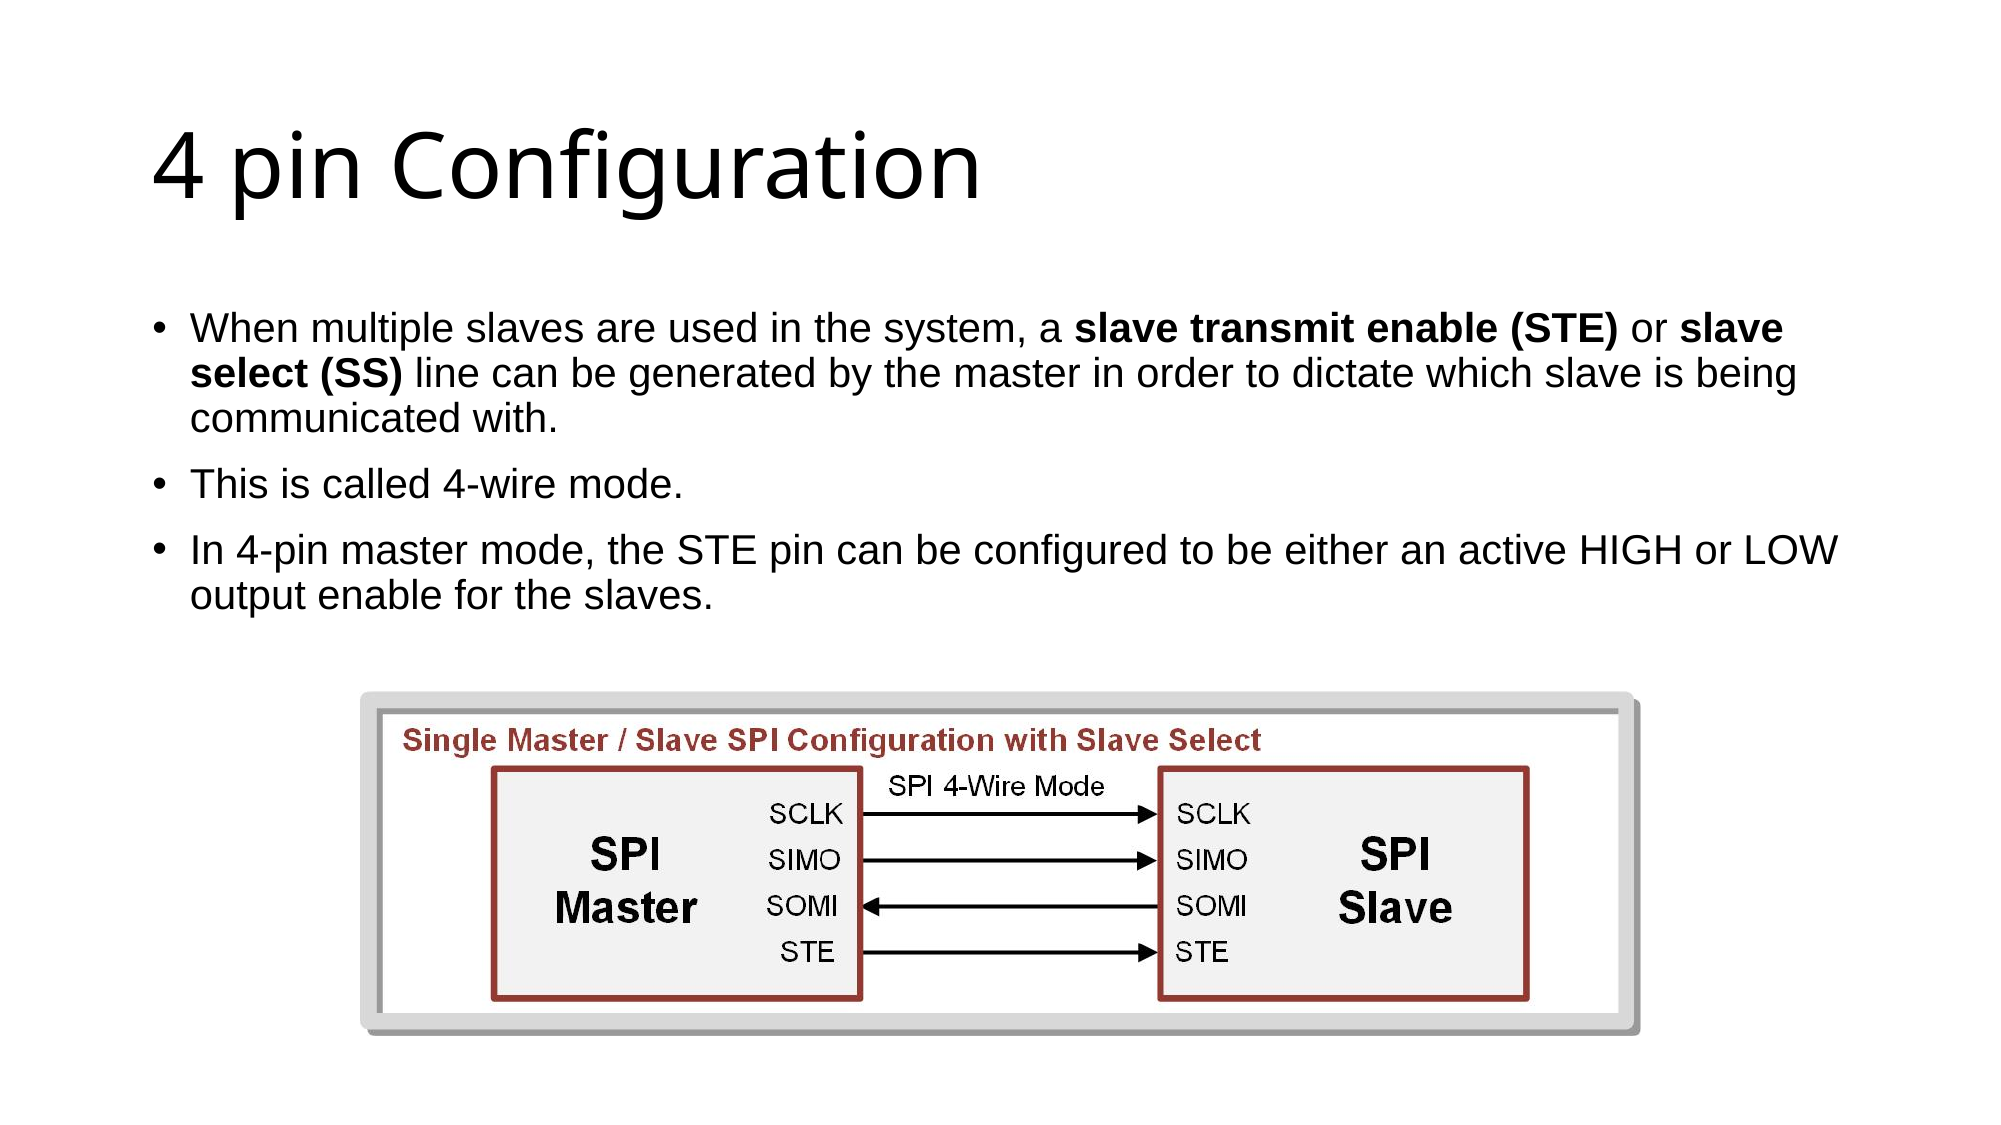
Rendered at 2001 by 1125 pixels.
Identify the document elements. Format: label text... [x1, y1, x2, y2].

list When multiple slaves are used in the system, a slave transmit enable (STE) or slave select (SS) line can be generated by the master in order to dictate which slave is being communicated with. This is called 4-wire mode. In 4-pin master mode, the STE pin can be configured to be either an active HIGH or LOW output enable for the slaves. [137, 299, 1863, 1014]
title 4 pin Configuration [137, 59, 1863, 278]
picture [359, 691, 1641, 1036]
